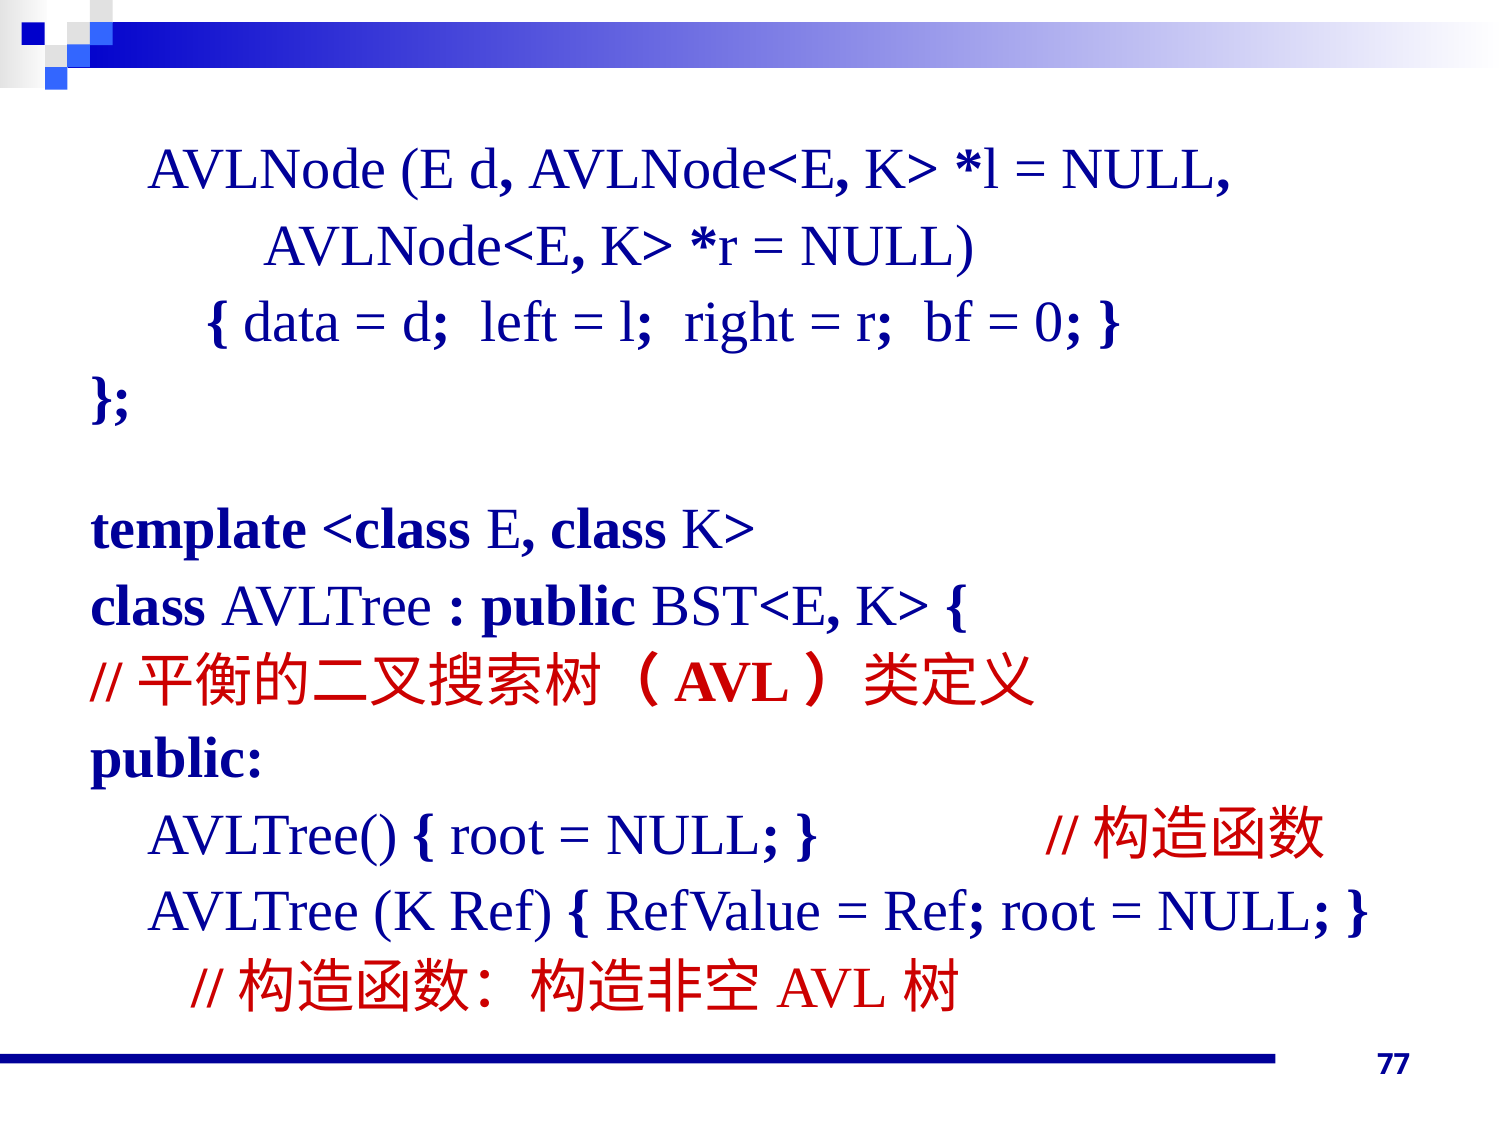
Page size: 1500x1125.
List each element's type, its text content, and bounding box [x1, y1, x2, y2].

list AVLNode (E d, AVLNode<E, K> *l = NULL, AVLNode<E, K> *r = NULL) { data = d; left = l; right = r; bf = 0; } }; template <class E, class K> class AVLTree : public BST<E, K> { //平衡的二叉搜索树（AVL）类定义 public: AVLTree() { root = NULL; } //构造函数 AVLTree (K Ref) { RefValue = Ref; root = NULL; } //构造函数：构造非空AVL树 [75, 119, 1425, 1047]
slide_number 77 [1074, 1047, 1425, 1093]
